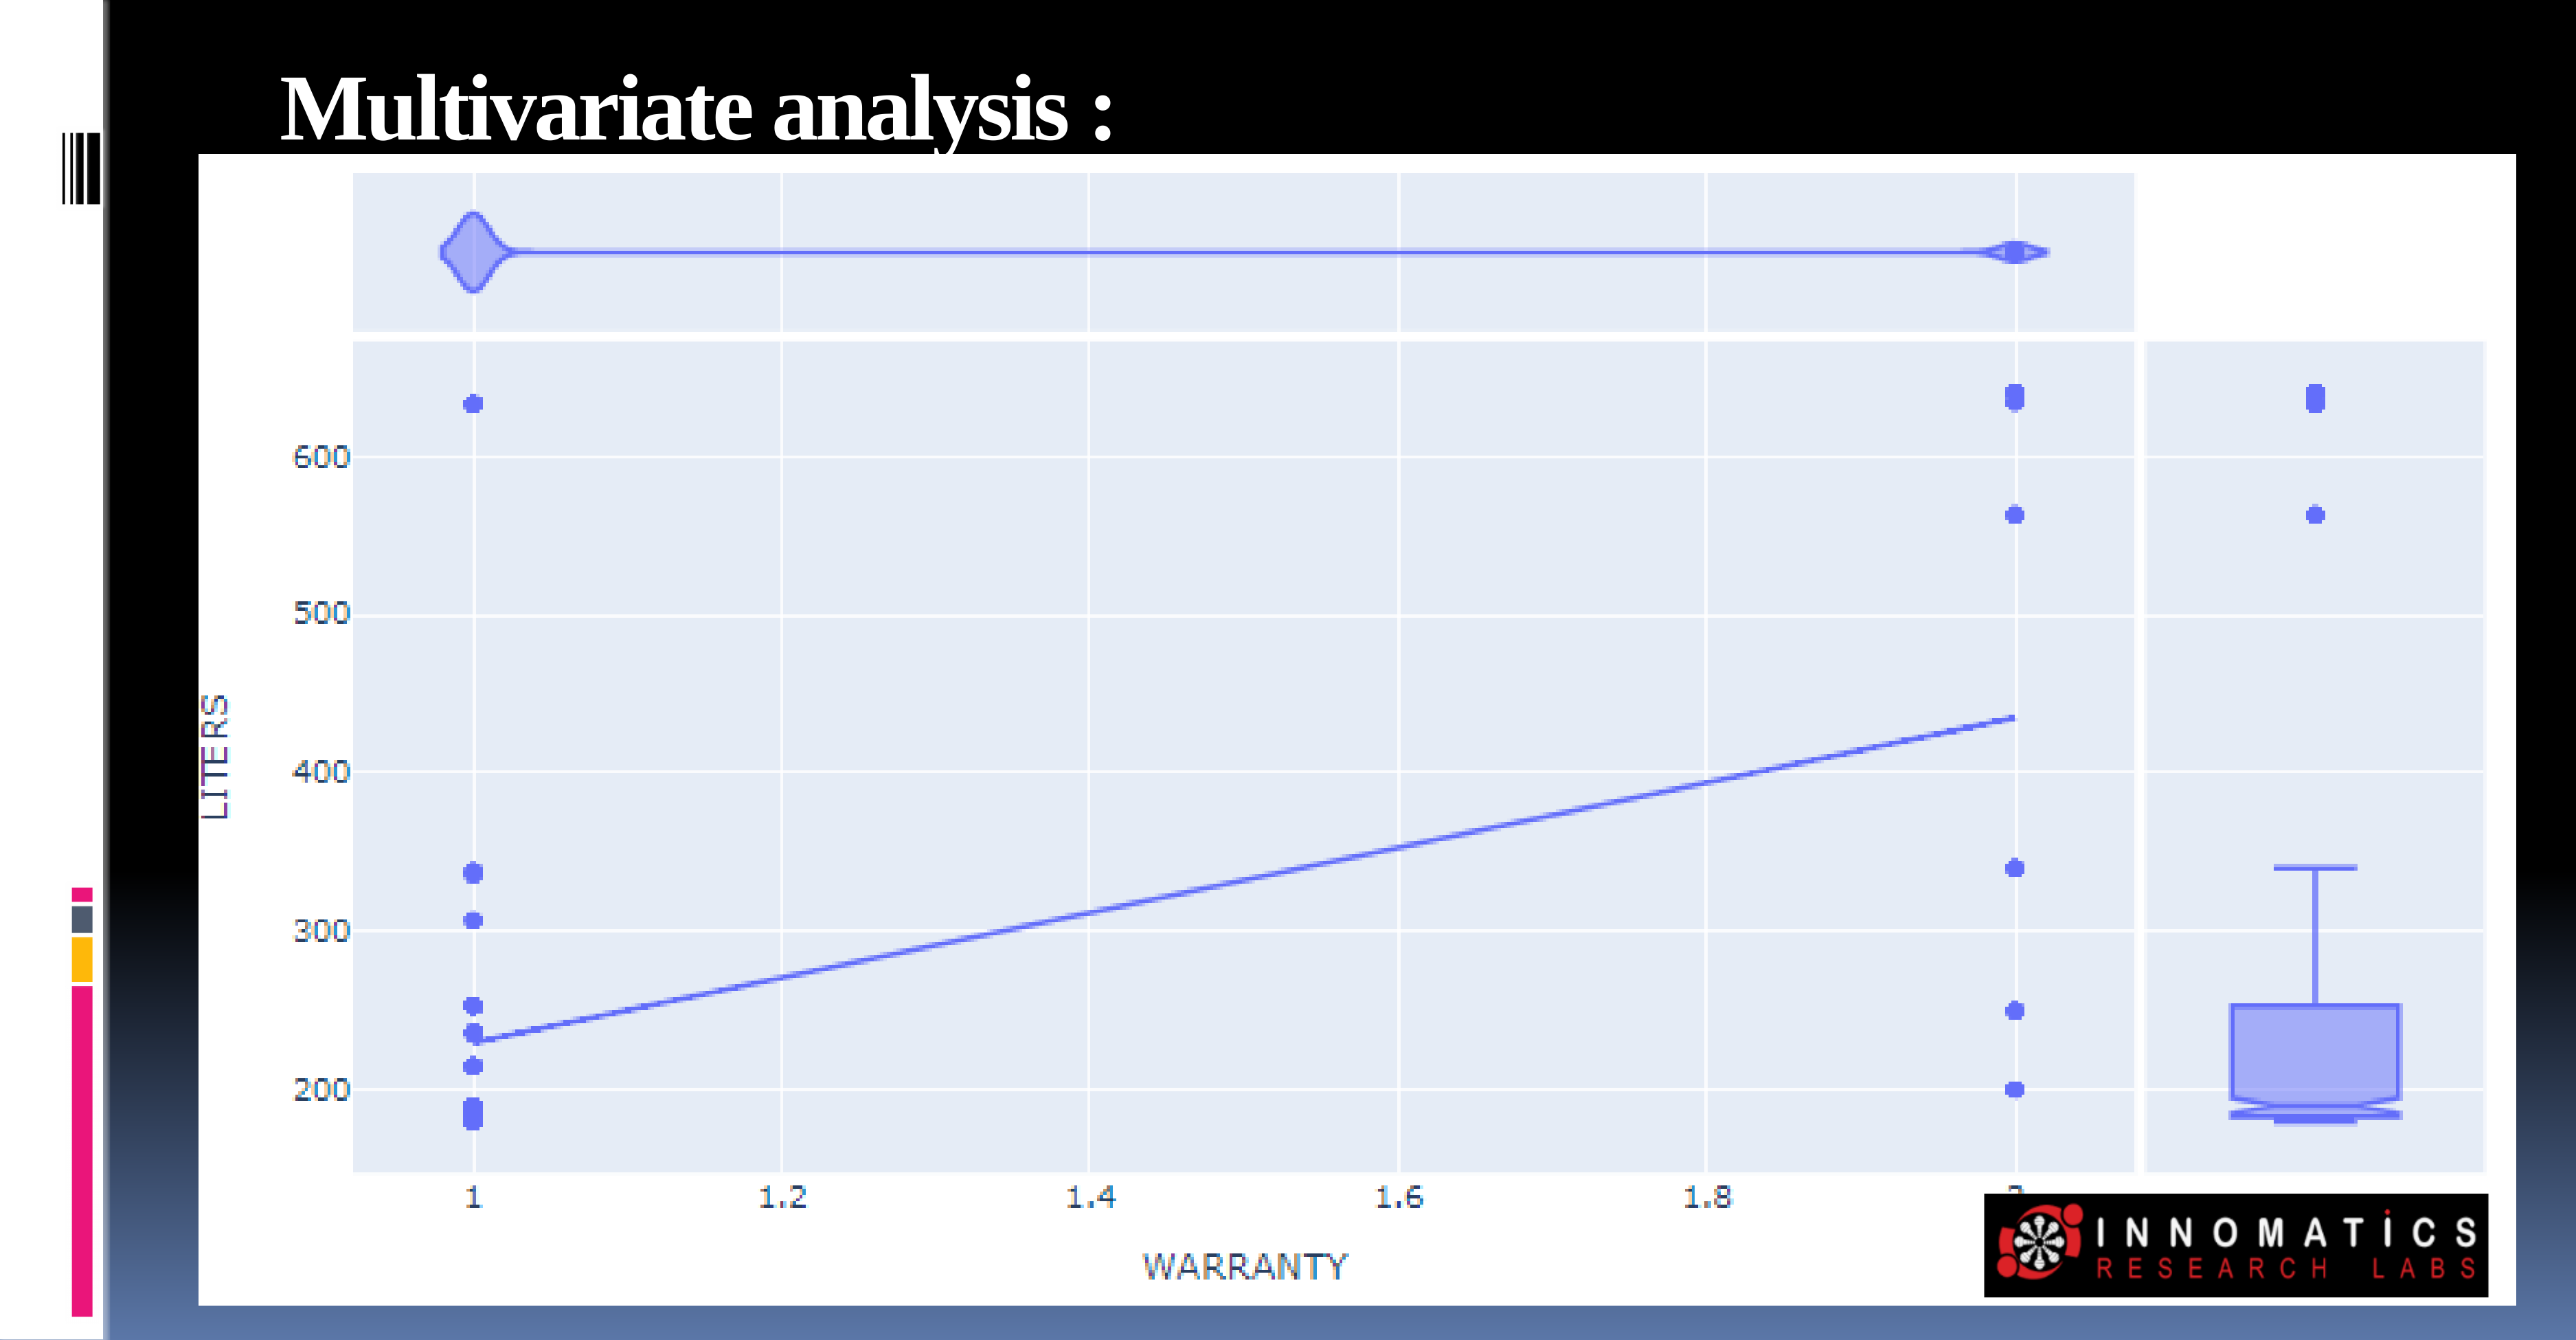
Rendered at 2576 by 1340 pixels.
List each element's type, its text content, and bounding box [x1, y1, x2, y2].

picture [1982, 1193, 2491, 1297]
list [198, 154, 2516, 1306]
title Multivariate analysis : [258, 34, 2448, 146]
